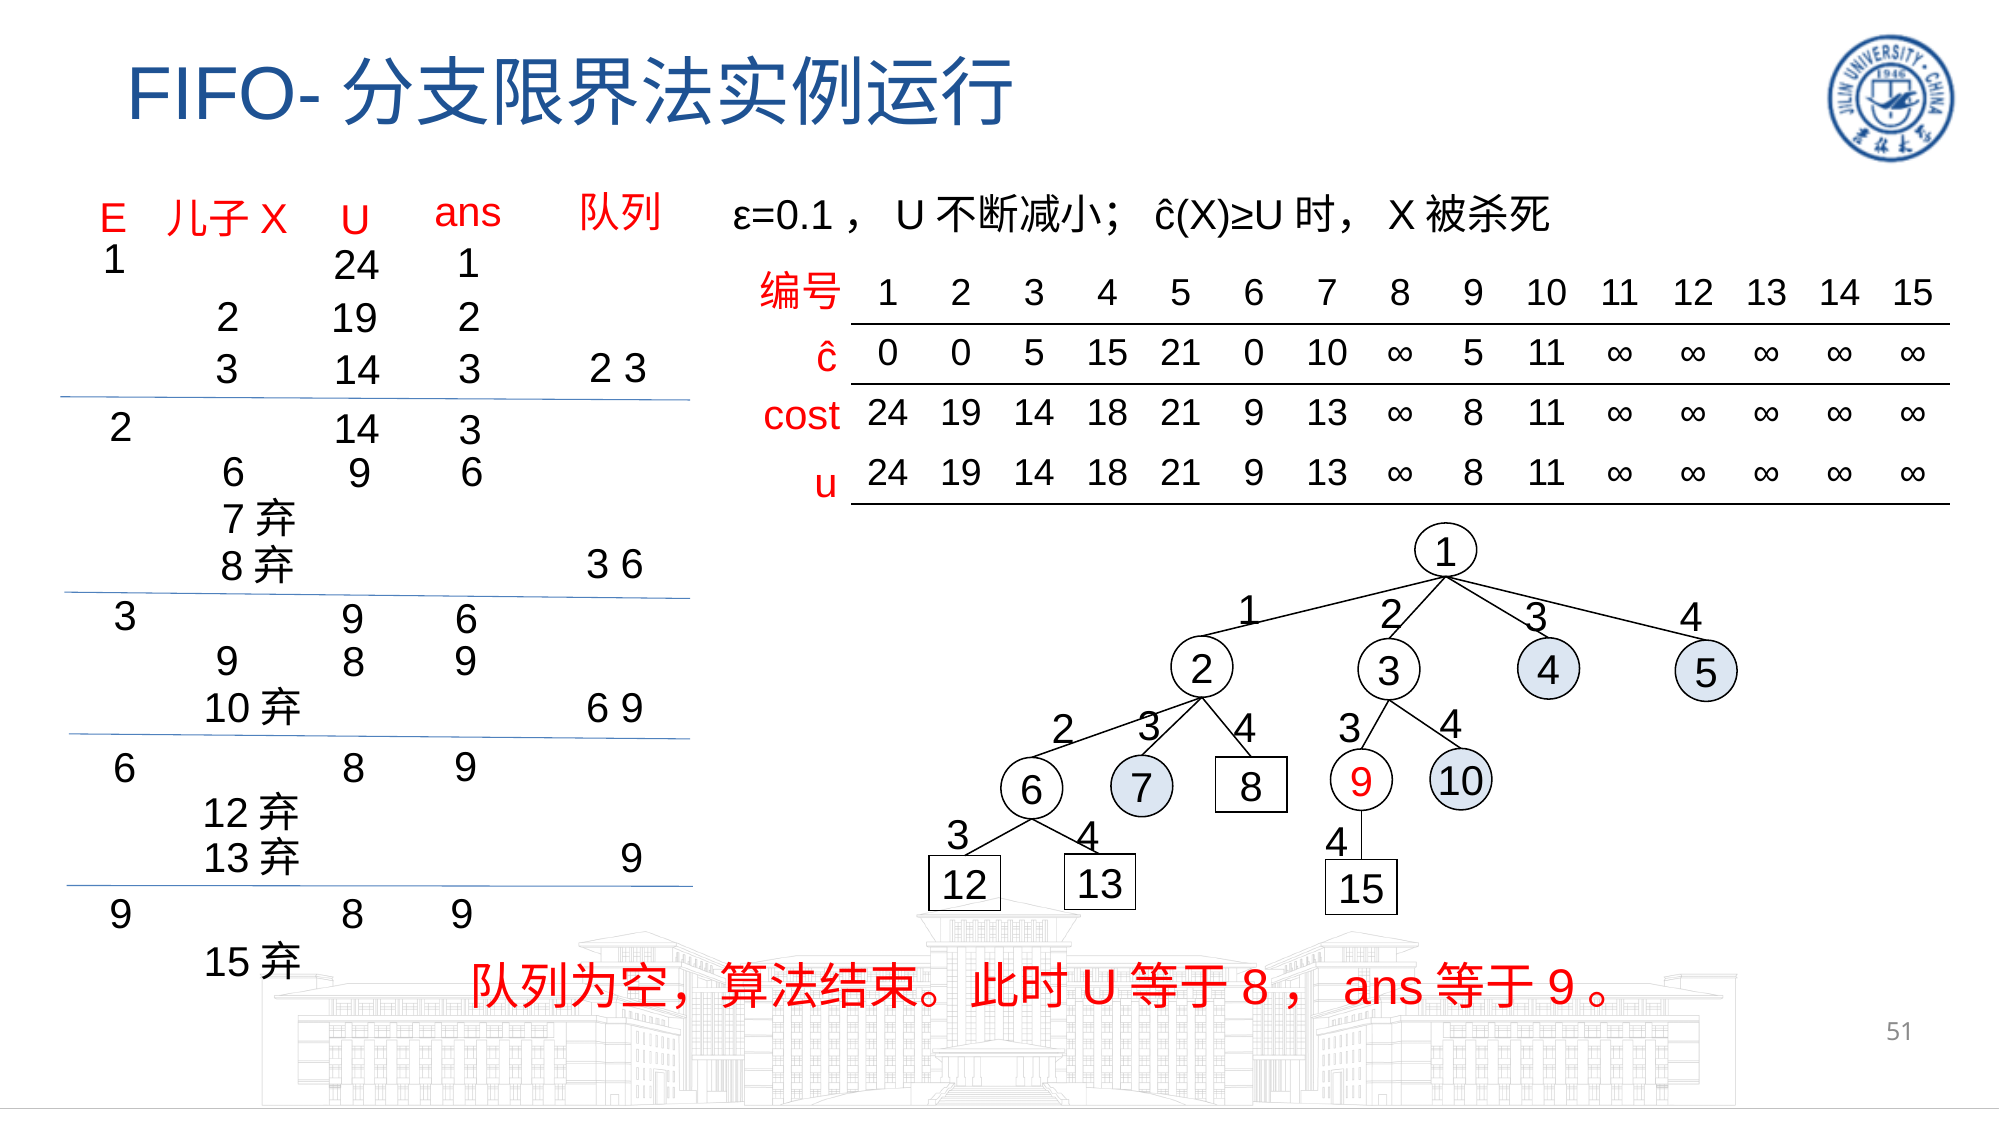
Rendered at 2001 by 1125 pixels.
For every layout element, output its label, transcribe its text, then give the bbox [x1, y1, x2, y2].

picture [1824, 15, 1965, 173]
table_cell 14 [998, 385, 1071, 444]
table_cell 5 [0, 897, 1999, 1109]
title FIFO-分支限界法实例运行 [111, 27, 1837, 164]
table_header 9 [1437, 264, 1510, 323]
table_cell 21 [1144, 385, 1217, 444]
table_cell 9 [1217, 385, 1291, 444]
table_cell ∞ [1876, 325, 1950, 383]
table_cell ∞ [1657, 444, 1730, 503]
table_cell ∞ [1803, 385, 1876, 444]
table_cell ∞ [1803, 325, 1876, 383]
table_cell 19 [924, 444, 998, 503]
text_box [60, 177, 693, 992]
table_cell ∞ [1730, 385, 1803, 444]
table_cell ∞ [1876, 444, 1950, 503]
slide_number 51 [1479, 1002, 1930, 1063]
table_cell 10 [1291, 325, 1364, 383]
table_header 4 [1071, 264, 1144, 323]
table_header 5 [1144, 264, 1217, 323]
table_cell 8 [1437, 385, 1510, 444]
table_cell 24 [867, 385, 924, 444]
table_cell 21 [1144, 444, 1217, 503]
table_cell 5 [1437, 325, 1510, 383]
table_cell 21 [1144, 325, 1217, 383]
table_cell 0 [1217, 325, 1291, 383]
text_box ε=0.1，U不断减小；ĉ(X)≥U时，X被杀死 [718, 180, 1566, 246]
table_cell 9 [1217, 444, 1291, 503]
table_cell 18 [1071, 385, 1144, 444]
text_box cost [748, 380, 867, 446]
table_cell ∞ [1364, 385, 1437, 444]
table_cell 0 [851, 325, 924, 383]
table_header 14 [1803, 264, 1876, 323]
table_header 1 [851, 264, 924, 323]
table_header 7 [1291, 264, 1364, 323]
text_box 编号 [745, 256, 871, 322]
table_cell ∞ [1657, 385, 1730, 444]
table_cell 19 [924, 385, 998, 444]
table_cell ∞ [1583, 444, 1657, 503]
table_cell 0 [924, 325, 998, 383]
table_cell ∞ [1730, 444, 1803, 503]
table_cell ∞ [1583, 385, 1657, 444]
text_box 队列为空，算法结束。此时U等于8，ans等于9。 [454, 947, 1678, 1023]
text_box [929, 522, 1738, 915]
table_cell 13 [1291, 444, 1364, 503]
table_cell ∞ [1803, 444, 1876, 503]
table_cell 15 [1071, 325, 1144, 383]
table_header 11 [1583, 264, 1657, 323]
table_header 10 [1510, 264, 1583, 323]
table_header 2 [924, 264, 998, 323]
table_cell ∞ [1657, 325, 1730, 383]
table_cell ∞ [1876, 385, 1950, 444]
table_cell ∞ [1583, 325, 1657, 383]
text_box ĉ [801, 322, 851, 380]
table_cell ∞ [1364, 325, 1437, 383]
table_header 12 [1657, 264, 1730, 323]
table_cell 11 [1510, 325, 1583, 383]
table_cell ∞ [1364, 444, 1437, 503]
table_cell 11 [1510, 444, 1583, 503]
table_cell 18 [1071, 444, 1144, 503]
table_header 6 [1217, 264, 1291, 323]
table_header 8 [1364, 264, 1437, 323]
table_cell 24 [851, 444, 924, 503]
table_header 3 [998, 264, 1071, 323]
table_cell 11 [1510, 385, 1583, 444]
table_header 13 [1730, 264, 1803, 323]
table_cell 14 [998, 444, 1071, 503]
table_header 15 [1876, 264, 1950, 323]
table_cell 5 [998, 325, 1071, 383]
table_cell ∞ [1730, 325, 1803, 383]
table_cell 8 [1437, 444, 1510, 503]
table_cell 13 [1291, 385, 1364, 444]
text_box u [799, 448, 854, 514]
